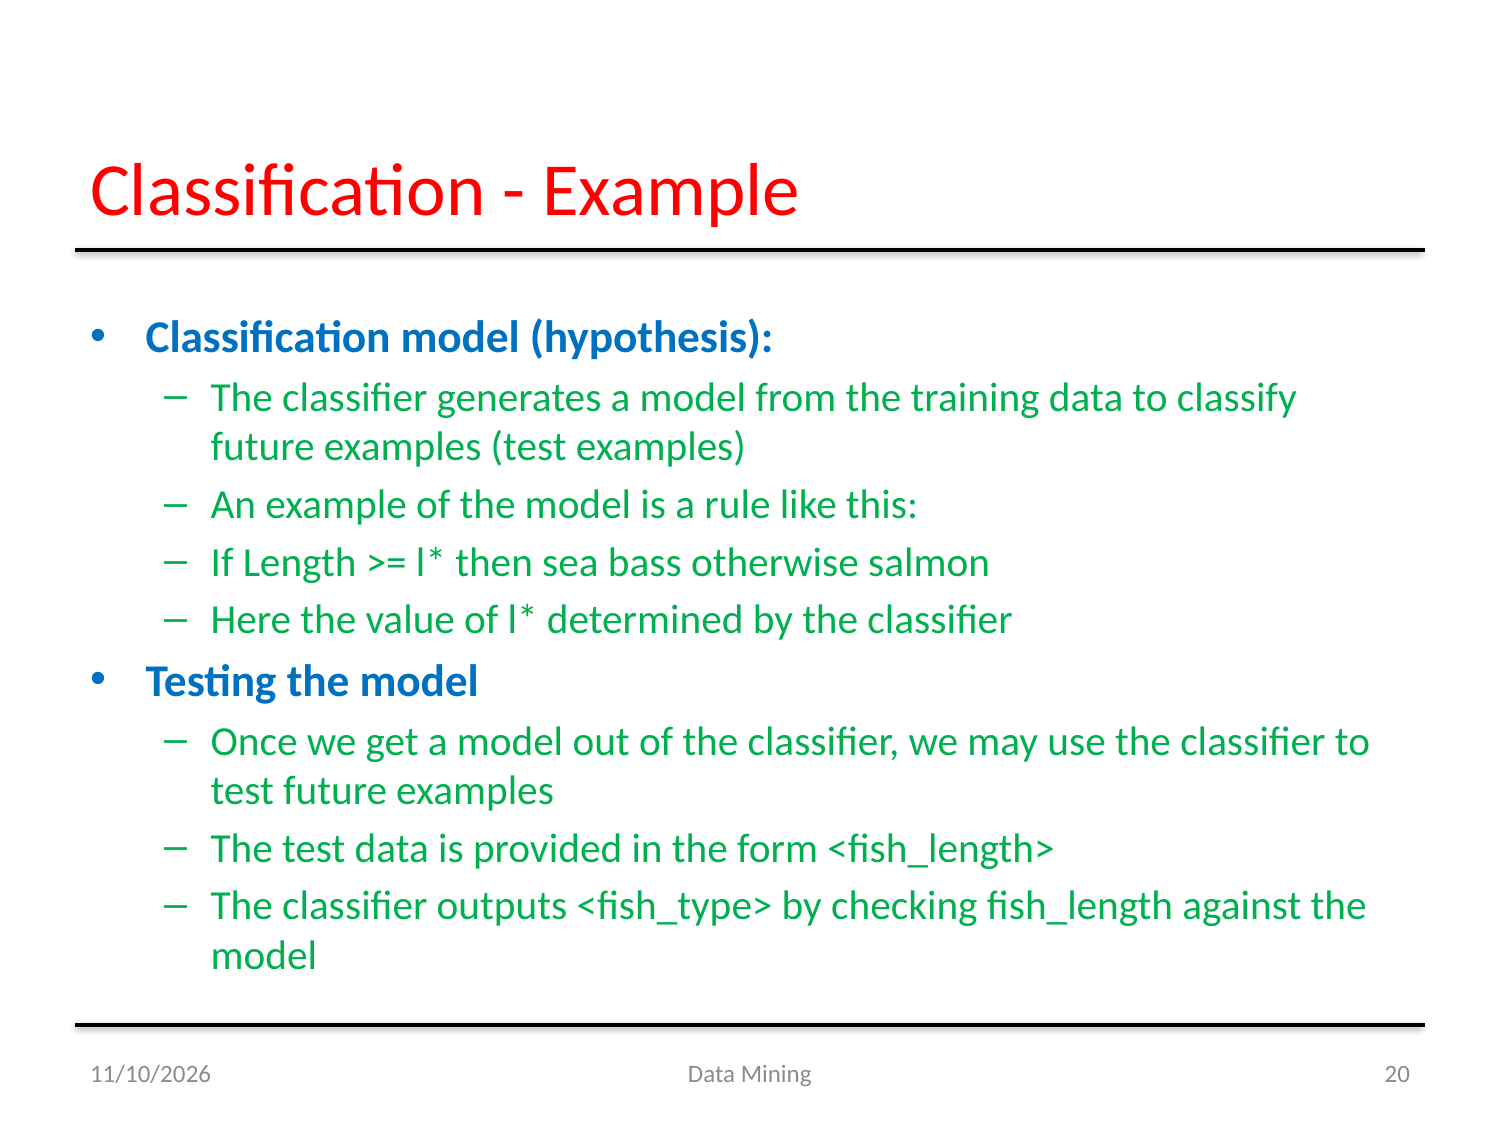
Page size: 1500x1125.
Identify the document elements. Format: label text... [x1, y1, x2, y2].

slide_number 20 [1074, 1042, 1425, 1103]
list Classification model (hypothesis): The classifier generates a model from the training data to classify future examples (test examples) An example of the model is a rule like this: If Length >= l* then sea bass otherwise salmon Here the value of l* determined by the classifier Testing the model Once we get a model out of the classifier, we may use the classifier to test future examples The test data is provided in the form <fish_length> The classifier outputs <fish_type> by checking fish_length against the model [75, 299, 1425, 988]
footer Data Mining [512, 1042, 988, 1103]
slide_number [75, 1042, 425, 1103]
title Classification - Example [75, 137, 1075, 233]
